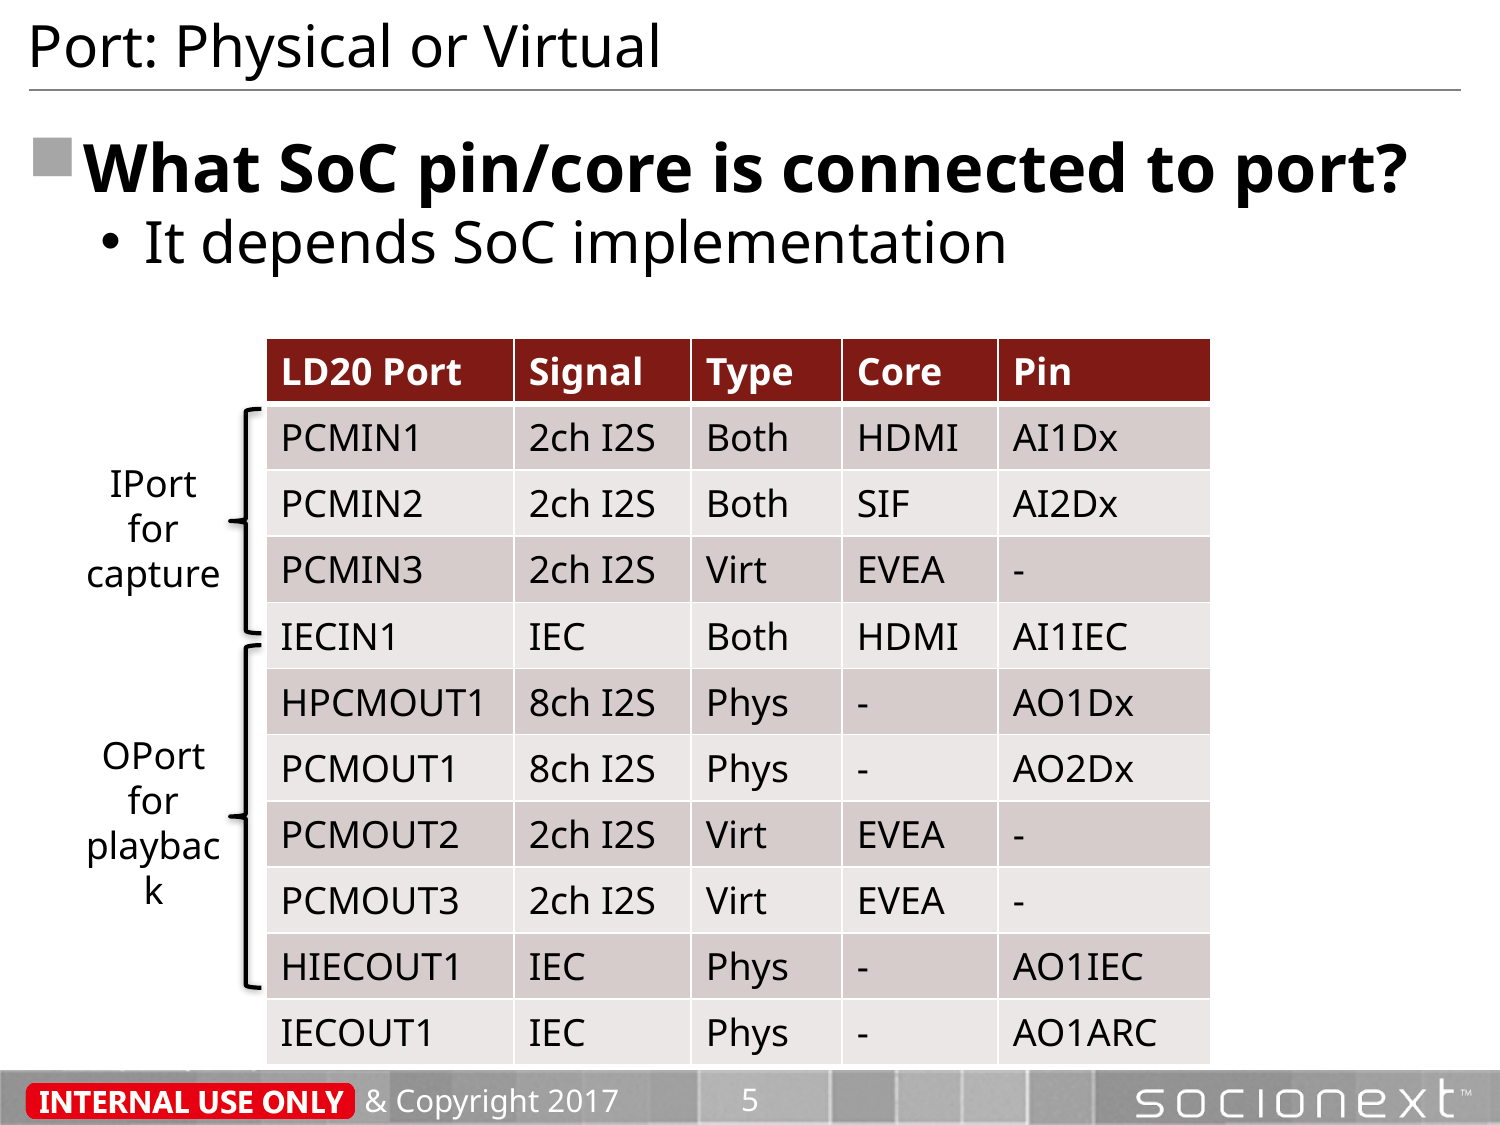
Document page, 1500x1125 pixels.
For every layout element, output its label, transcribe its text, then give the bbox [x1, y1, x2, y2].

text_box OPort for playback [63, 749, 244, 895]
table_header Pin [999, 339, 1210, 401]
table_cell Virt [692, 802, 841, 866]
table_cell IECOUT1 [267, 1000, 513, 1064]
table_cell Phys [692, 669, 841, 734]
table_cell AO1ARC [999, 1000, 1210, 1064]
text_box IPort for capture [63, 454, 244, 600]
table_cell HDMI [843, 407, 997, 469]
table_cell AO1Dx [999, 669, 1210, 734]
table_header Signal [515, 339, 690, 401]
table_cell AI1IEC [999, 603, 1210, 668]
list What SoC pin/core is connected to port? It depends SoC implementation [27, 125, 1469, 858]
table_cell Both [692, 471, 841, 535]
table_cell IECIN1 [267, 603, 513, 668]
table_cell 8ch I2S [515, 669, 690, 734]
text_box [243, 643, 262, 990]
table_cell AO1IEC [999, 934, 1210, 998]
table_cell EVEA [843, 802, 997, 866]
table_cell PCMOUT3 [267, 868, 513, 932]
table_cell IEC [515, 1000, 690, 1064]
table_header LD20 Port [267, 339, 513, 401]
table_cell Phys [692, 1000, 841, 1064]
table_cell - [843, 934, 997, 998]
table_cell PCMOUT2 [267, 802, 513, 866]
table_cell HDMI [843, 603, 997, 668]
table_cell HPCMOUT1 [267, 669, 513, 734]
table_cell PCMIN3 [267, 537, 513, 602]
table_cell Virt [692, 868, 841, 932]
table_cell - [999, 802, 1210, 866]
table_cell Phys [692, 934, 841, 998]
table_cell - [999, 537, 1210, 602]
table_cell 2ch I2S [515, 537, 690, 602]
table_cell SIF [843, 471, 997, 535]
table_header Core [843, 339, 997, 401]
table_cell AI1Dx [999, 407, 1210, 469]
table_cell Phys [692, 735, 841, 800]
footer & Copyright 2017 [349, 1078, 670, 1123]
table_cell PCMIN2 [267, 471, 513, 535]
table_cell EVEA [843, 537, 997, 602]
table_cell IEC [515, 603, 690, 668]
table_cell 2ch I2S [515, 802, 690, 866]
picture [0, 1070, 1500, 1125]
table_cell 2ch I2S [515, 471, 690, 535]
table_cell EVEA [843, 868, 997, 932]
table_cell 8ch I2S [515, 735, 690, 800]
text_box [243, 406, 262, 636]
table_cell Virt [692, 537, 841, 602]
title Port: Physical or Virtual [27, 0, 1478, 90]
table_cell 2ch I2S [515, 407, 690, 469]
table_cell AO2Dx [999, 735, 1210, 800]
table_cell IEC [515, 934, 690, 998]
table_cell HIECOUT1 [267, 934, 513, 998]
table_cell AI2Dx [999, 471, 1210, 535]
table_cell Both [692, 603, 841, 668]
table_cell - [999, 868, 1210, 932]
table_cell 2ch I2S [515, 868, 690, 932]
table_cell Both [692, 407, 841, 469]
table_cell - [843, 735, 997, 800]
table_cell PCMOUT1 [267, 735, 513, 800]
table_cell - [843, 669, 997, 734]
table_cell - [843, 1000, 997, 1064]
table_header Type [692, 339, 841, 401]
table_cell PCMIN1 [267, 407, 513, 469]
